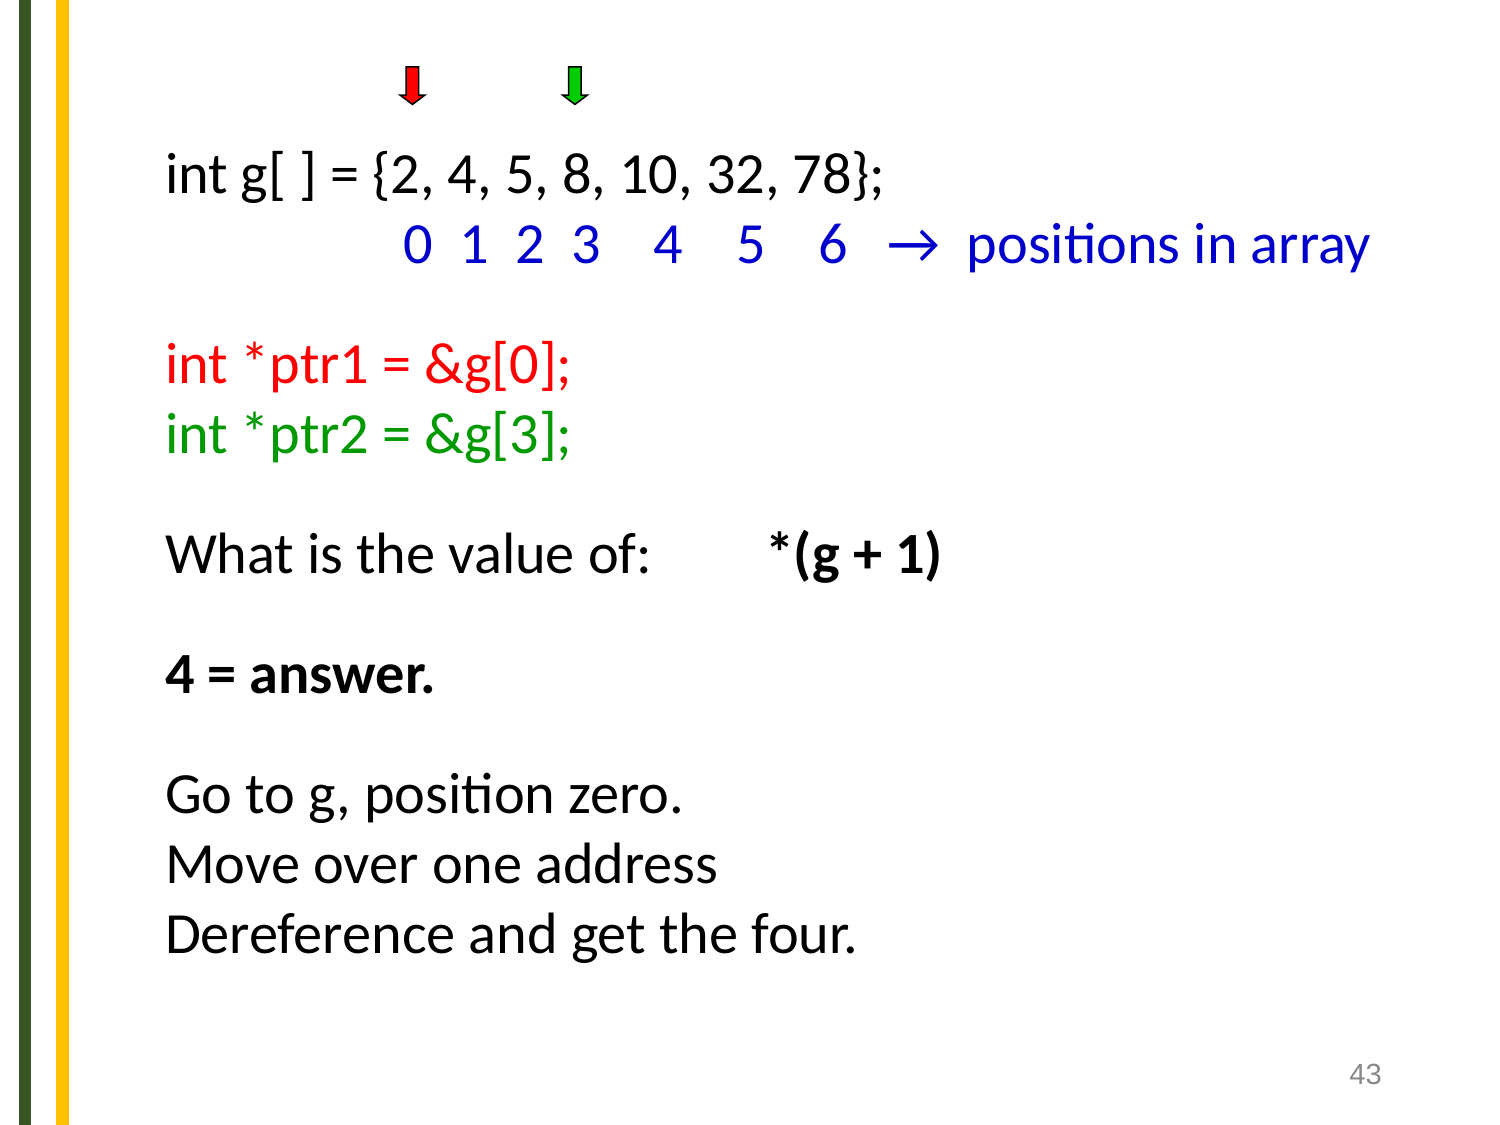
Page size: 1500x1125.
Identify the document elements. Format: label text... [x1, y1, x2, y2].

text_box [399, 66, 425, 105]
text_box [562, 66, 588, 105]
text_box int g[ ] = {2, 4, 5, 8, 10, 32, 78}; 0 1 2 3 4 5 6 → positions in array int *ptr1 = &g[0]; int *ptr2 = &g[3]; What is the value of: *(g + 1) 4 = answer. Go to g, position zero. Move over one address Dereference and get the four. [149, 57, 1425, 1125]
